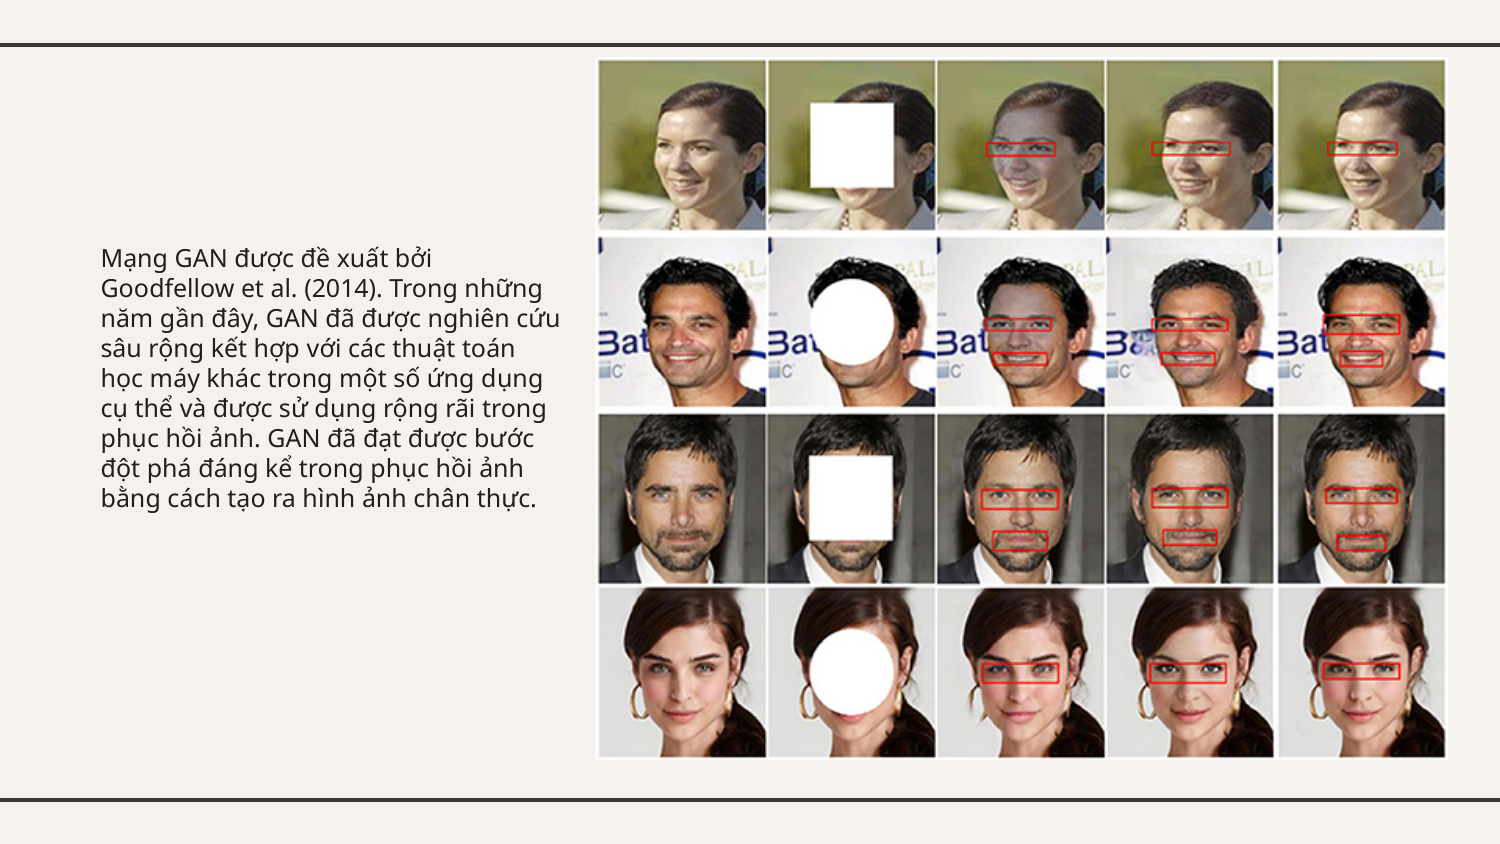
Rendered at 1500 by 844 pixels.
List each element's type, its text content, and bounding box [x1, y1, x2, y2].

subtitle Mạng GAN được đề xuất bởi Goodfellow et al. (2014). Trong những năm gần đây, GAN đã được nghiên cứu sâu rộng kết hợp với các thuật toán học máy khác trong một số ứng dụng cụ thể và được sử dụng rộng rãi trong phục hồi ảnh. GAN đã đạt được bước đột phá đáng kể trong phục hồi ảnh bằng cách tạo ra hình ảnh chân thực. [66, 227, 578, 437]
picture [595, 57, 1449, 760]
